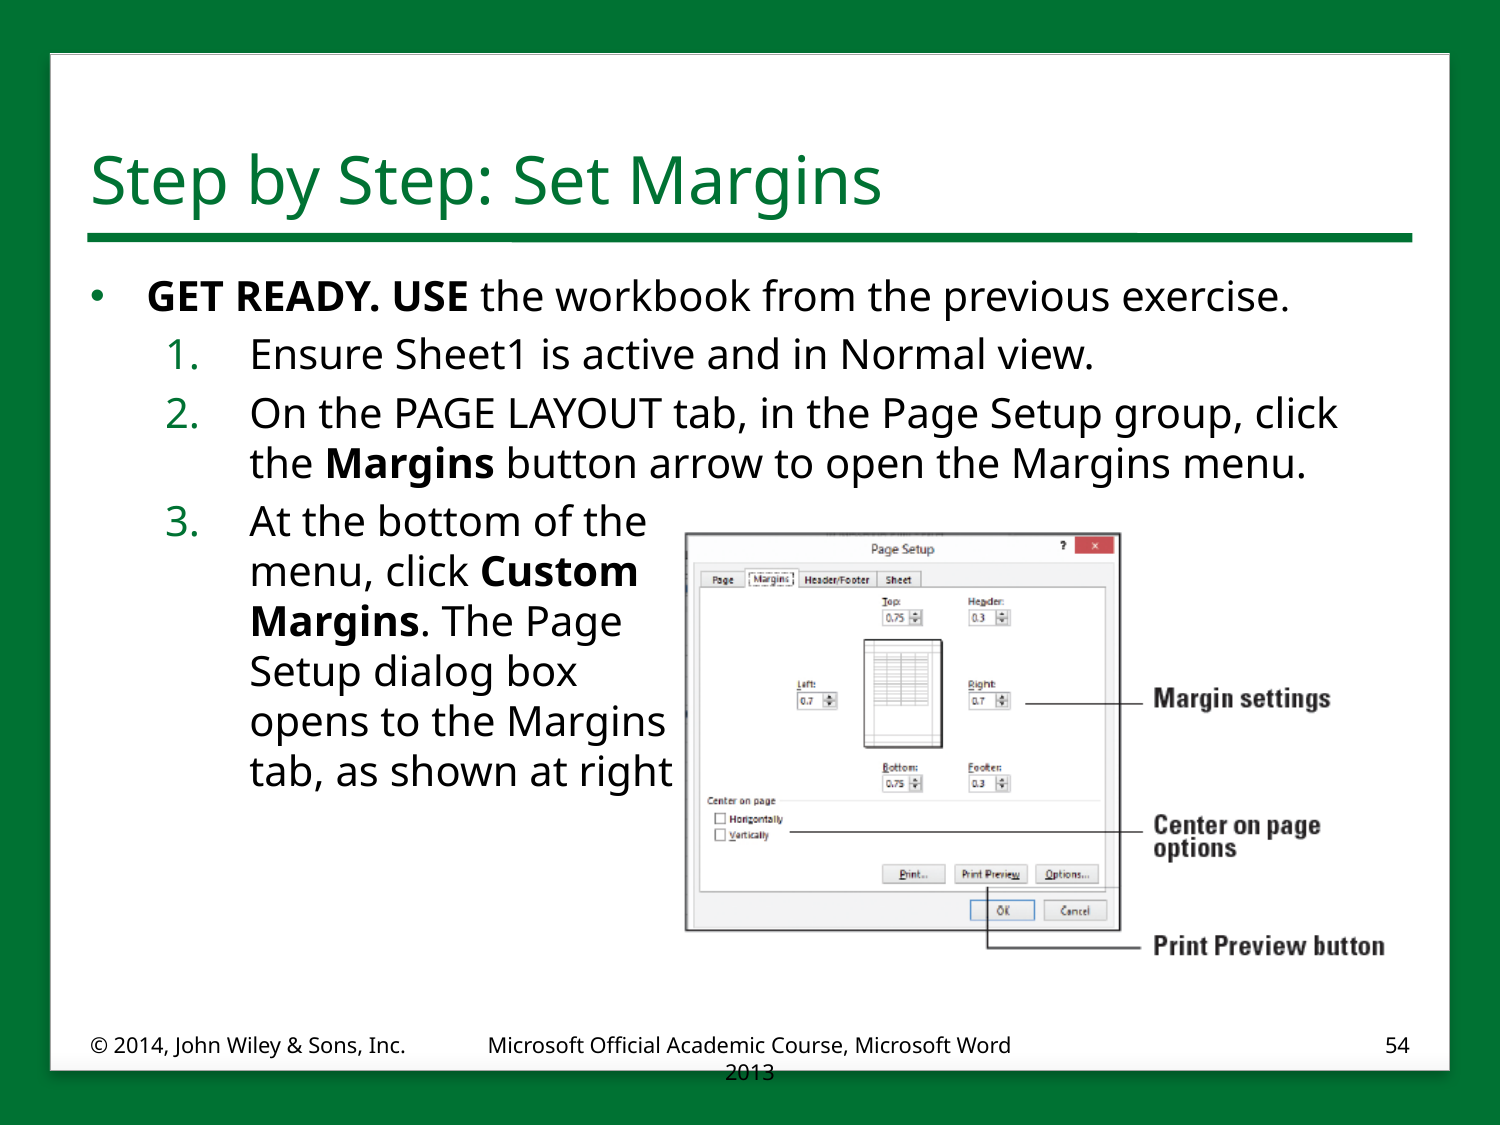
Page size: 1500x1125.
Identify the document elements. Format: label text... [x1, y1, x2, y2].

title Step by Step: Set Margins [74, 74, 1426, 226]
slide_number © 2014, John Wiley & Sons, Inc. [74, 1024, 426, 1103]
footer Microsoft Official Academic Course, Microsoft Word 2013 [449, 1024, 1051, 1103]
list GET READY. USE the workbook from the previous exercise. Ensure Sheet1 is active and in Normal view. On the PAGE LAYOUT tab, in the Page Setup group, click the Margins button arrow to open the Margins menu. At the bottom of the menu, click Custom Margins. The Page Setup dialog box opens to the Margins tab, as shown at right. [75, 262, 1425, 1063]
picture [674, 524, 1400, 971]
slide_number 54 [1074, 1024, 1426, 1103]
